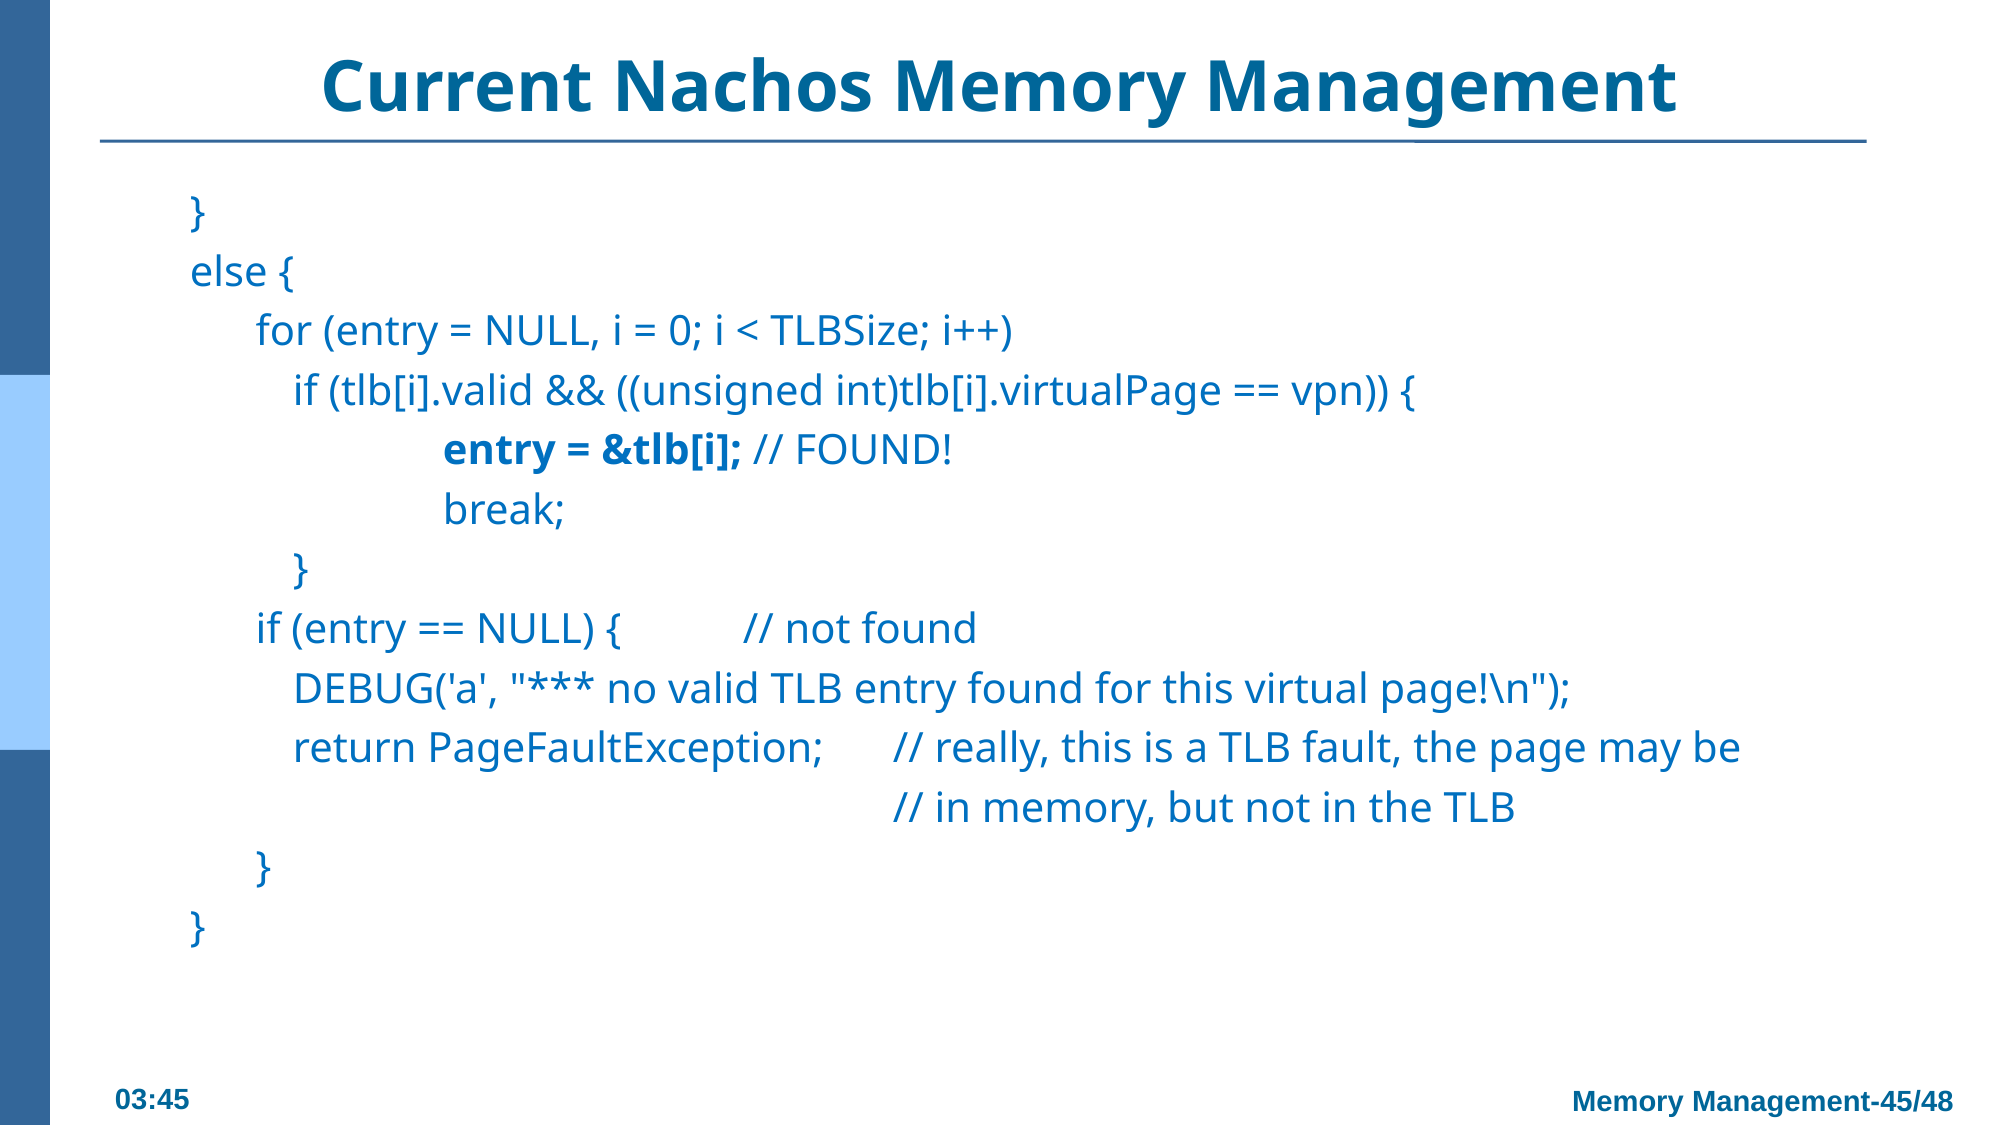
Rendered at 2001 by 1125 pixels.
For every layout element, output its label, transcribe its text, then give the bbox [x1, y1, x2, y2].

list } else { for (entry = NULL, i = 0; i < TLBSize; i++) if (tlb[i].valid && ((unsigned int)tlb[i].virtualPage == vpn)) { entry = &tlb[i]; // FOUND! break; } if (entry == NULL) { // not found DEBUG('a', "*** no valid TLB entry found for this virtual page!\n"); return PageFaultException; // really, this is a TLB fault, the page may be // in memory, but not in the TLB } } [99, 183, 1900, 942]
title Current Nachos Memory Management [99, 38, 1900, 133]
